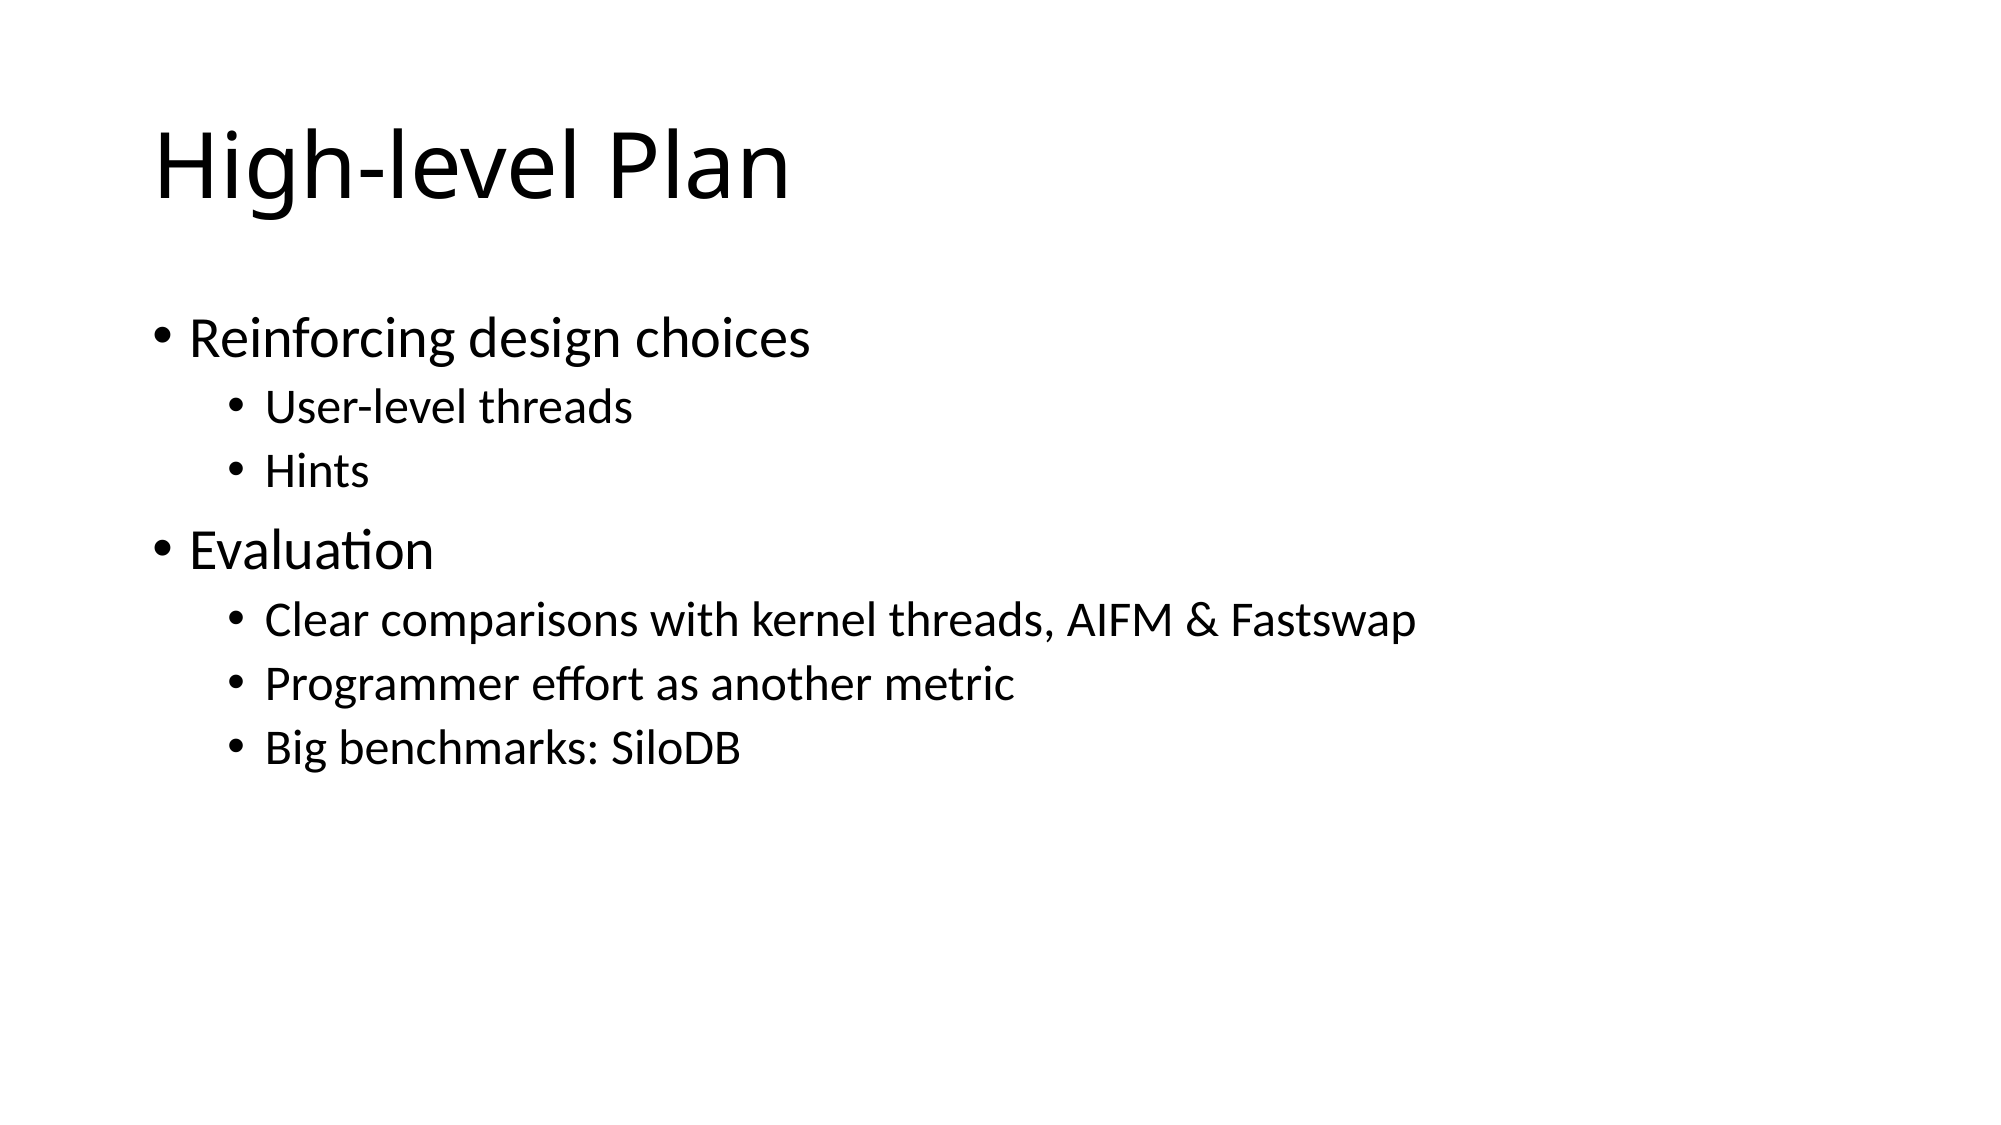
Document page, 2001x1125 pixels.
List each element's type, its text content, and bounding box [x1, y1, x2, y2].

list Reinforcing design choices User-level threads Hints Evaluation Clear comparisons with kernel threads, AIFM & Fastswap Programmer effort as another metric Big benchmarks: SiloDB [137, 299, 1863, 1014]
title High-level Plan [137, 59, 1863, 278]
